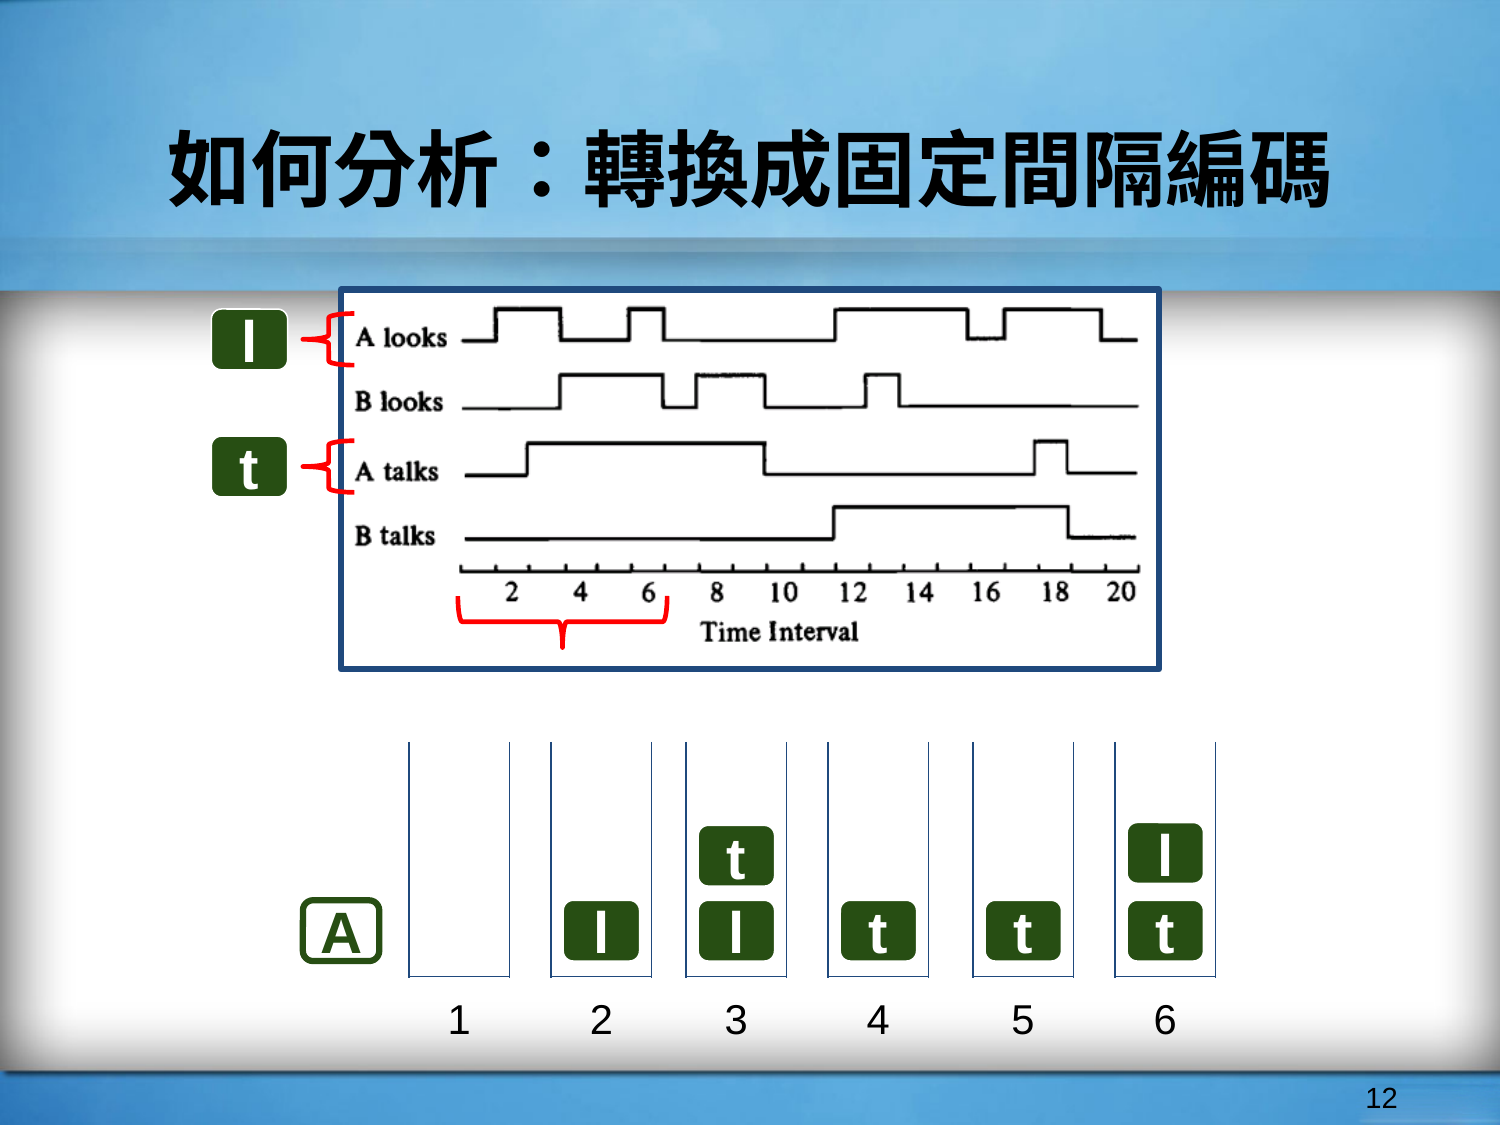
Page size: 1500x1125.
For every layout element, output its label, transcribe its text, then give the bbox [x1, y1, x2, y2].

picture [0, 0, 1500, 1125]
text_box 5 [978, 988, 1068, 1051]
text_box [550, 741, 652, 979]
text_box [685, 741, 787, 979]
text_box [302, 314, 338, 365]
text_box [972, 741, 1074, 979]
title 如何分析：轉換成固定間隔編碼 [78, 27, 1422, 232]
text_box A [302, 900, 380, 962]
text_box t [211, 436, 288, 497]
text_box 6 [1120, 988, 1210, 1051]
text_box 4 [833, 988, 923, 1051]
text_box 2 [556, 988, 646, 1051]
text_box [408, 741, 510, 979]
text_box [827, 741, 929, 979]
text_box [1114, 741, 1216, 979]
text_box [302, 441, 338, 492]
text_box 3 [691, 988, 781, 1051]
text_box l [211, 308, 288, 370]
text_box 1 [414, 988, 504, 1051]
slide_number ‹#› [1350, 1074, 1488, 1118]
